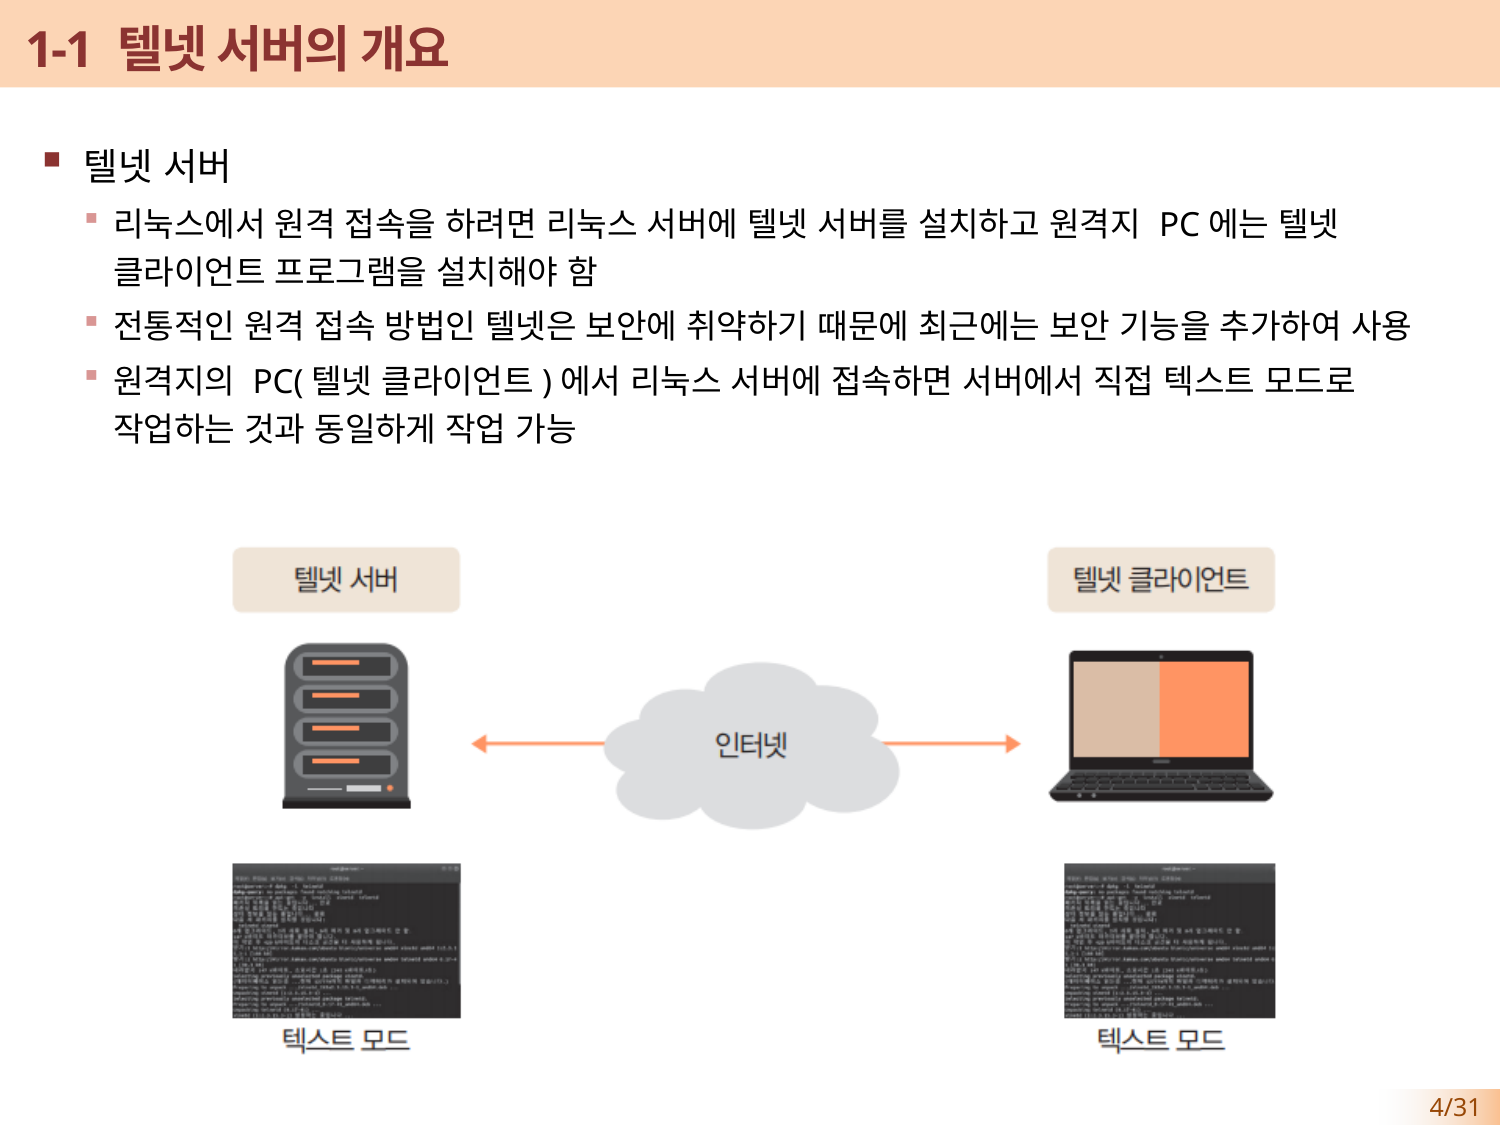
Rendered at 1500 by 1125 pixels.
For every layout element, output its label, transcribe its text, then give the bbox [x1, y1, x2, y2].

list 텔넷 서버 리눅스에서 원격 접속을 하려면 리눅스 서버에 텔넷 서버를 설치하고 원격지 PC에는 텔넷 클라이언트 프로그램을 설치해야 함 전통적인 원격 접속 방법인 텔넷은 보안에 취약하기 때문에 최근에는 보안 기능을 추가하여 사용 원격지의 PC(텔넷 클라이언트)에서 리눅스 서버에 접속하면 서버에서 직접 텍스트 모드로 작업하는 것과 동일하게 작업 가능 [10, 126, 1500, 1057]
title 1-1 텔넷 서버의 개요 [10, 8, 1260, 87]
picture [225, 540, 1286, 1070]
